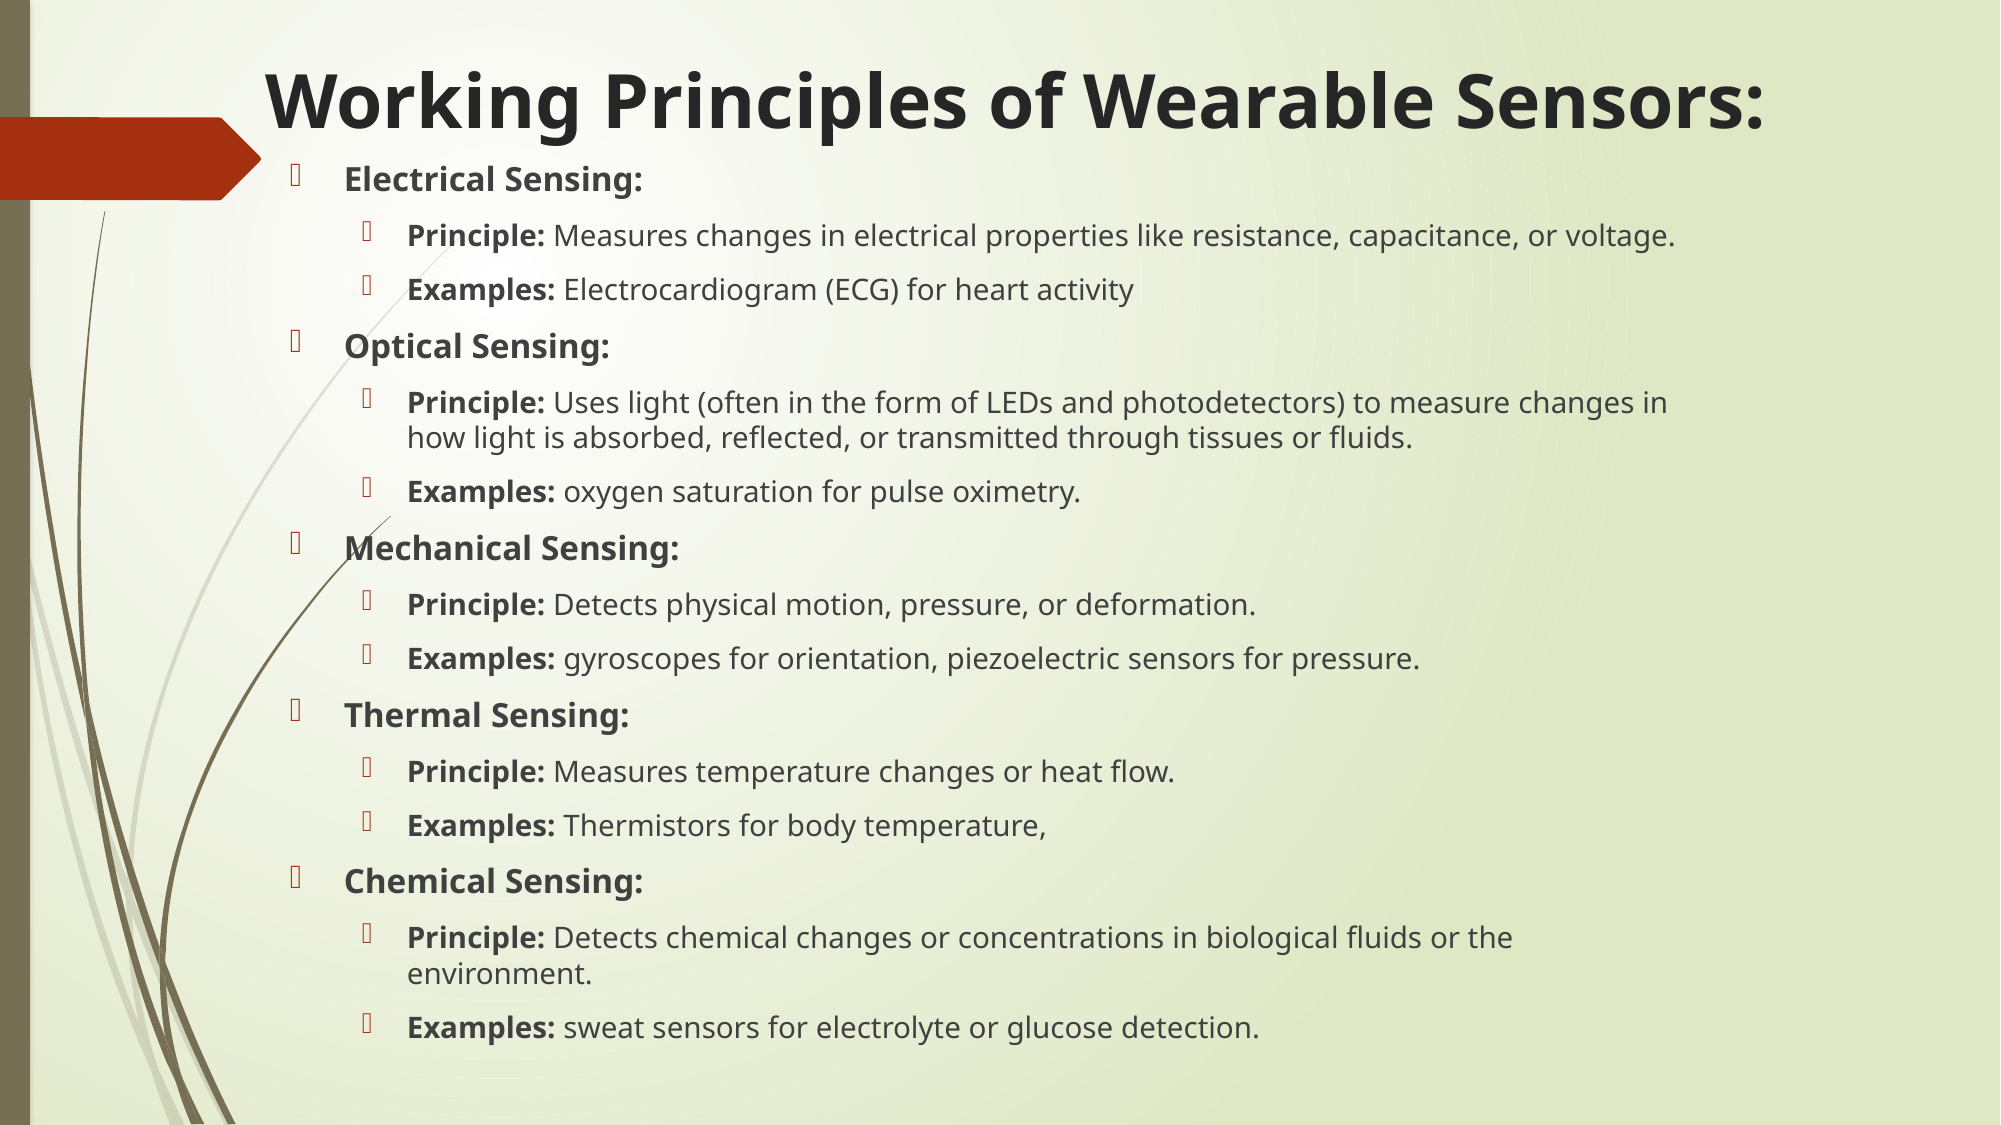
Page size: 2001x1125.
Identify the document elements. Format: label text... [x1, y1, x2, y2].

list Electrical Sensing: Principle: Measures changes in electrical properties like resistance, capacitance, or voltage. Examples: Electrocardiogram (ECG) for heart activity Optical Sensing: Principle: Uses light (often in the form of LEDs and photodetectors) to measure changes in how light is absorbed, reflected, or transmitted through tissues or fluids. Examples: oxygen saturation for pulse oximetry. Mechanical Sensing: Principle: Detects physical motion, pressure, or deformation. Examples: gyroscopes for orientation, piezoelectric sensors for pressure. Thermal Sensing: Principle: Measures temperature changes or heat flow. Examples: Thermistors for body temperature, Chemical Sensing: Principle: Detects chemical changes or concentrations in biological fluids or the environment. Examples: sweat sensors for electrolyte or glucose detection. [274, 150, 1700, 1090]
title Working Principles of Wearable Sensors: [250, 45, 1798, 256]
